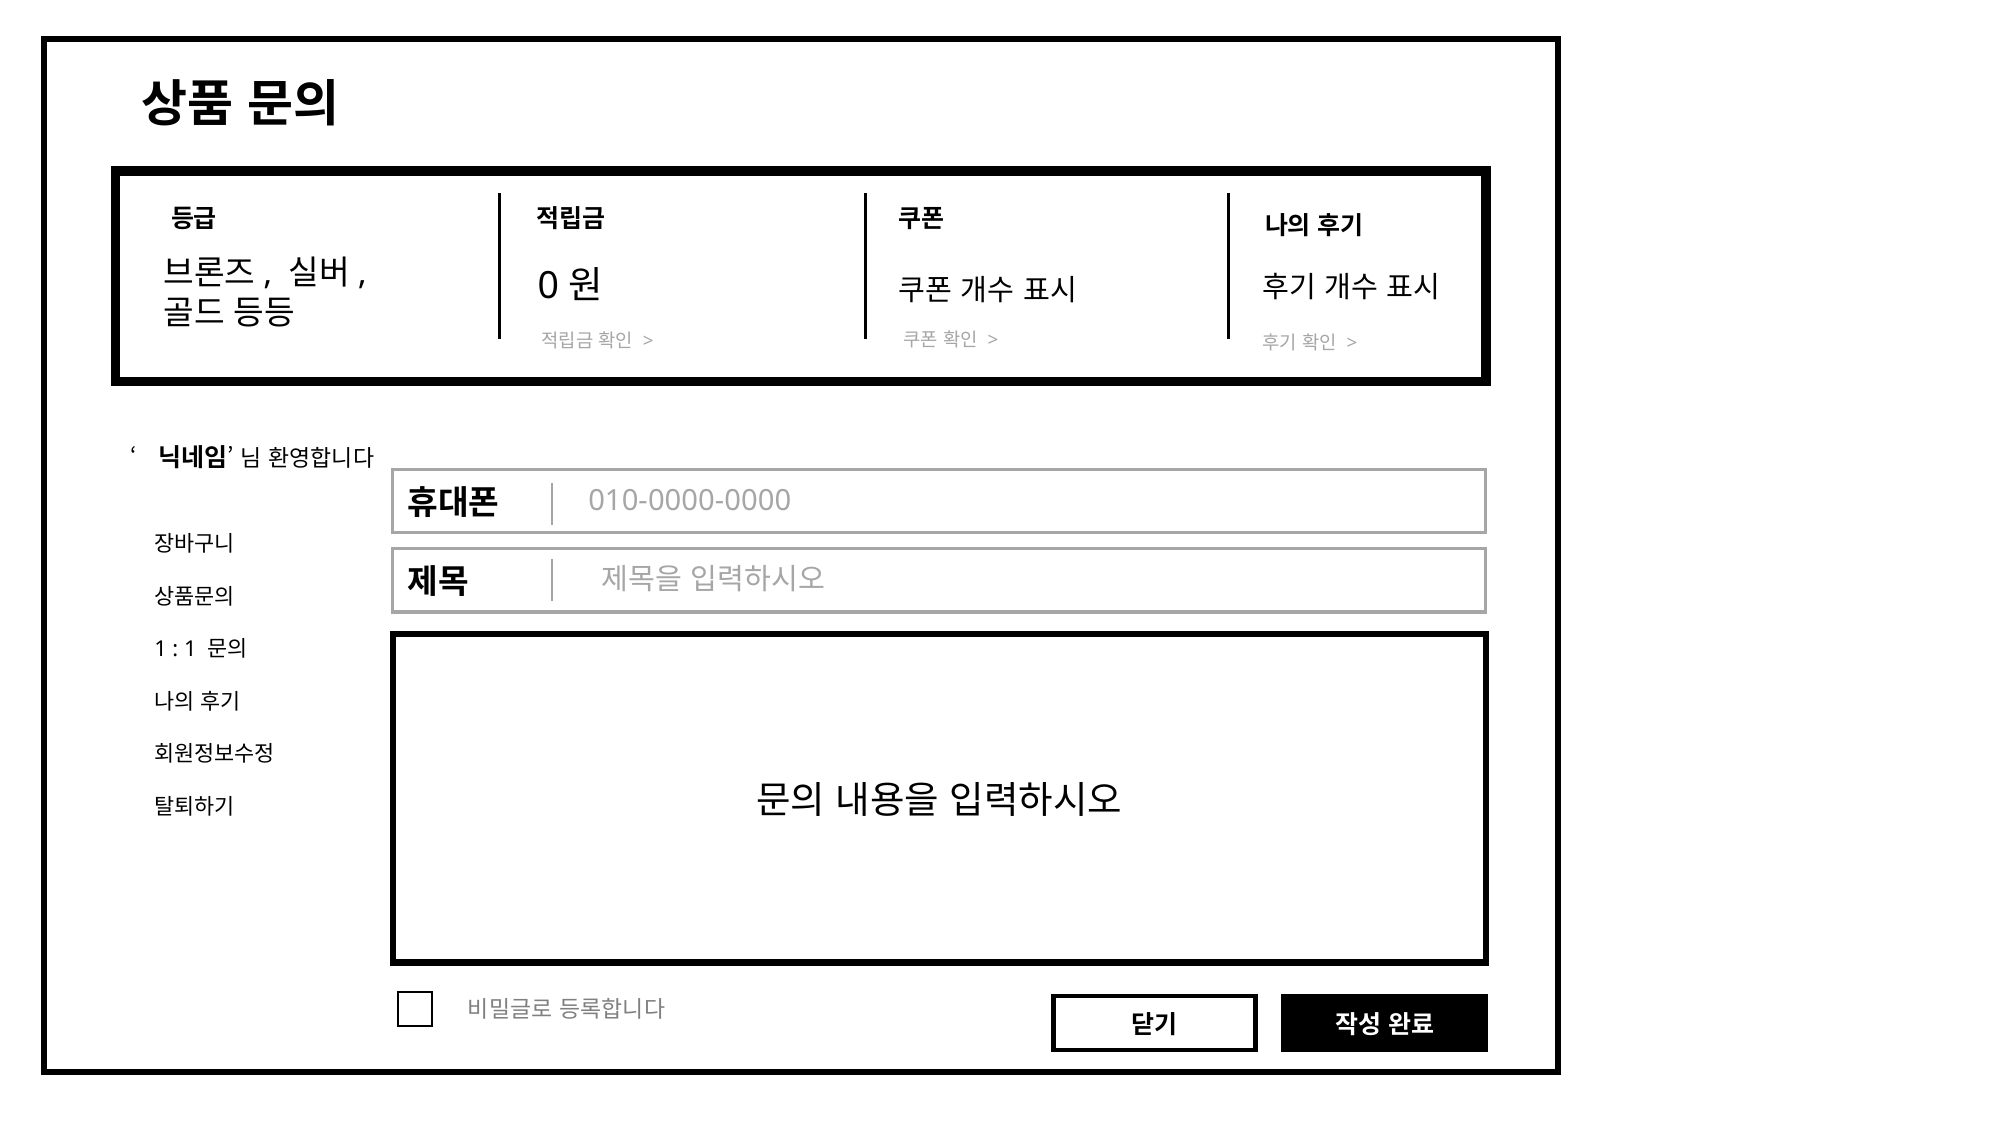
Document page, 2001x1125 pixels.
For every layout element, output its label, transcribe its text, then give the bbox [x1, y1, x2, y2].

text_box 등급 [156, 194, 368, 240]
text_box 적립금 확인 > [526, 321, 669, 360]
text_box 쿠폰 [884, 194, 1095, 240]
text_box [115, 170, 1487, 383]
text_box [43, 38, 1559, 1073]
text_box 후기 개수 표시 [1247, 260, 1509, 311]
text_box [397, 991, 433, 1027]
text_box 브론즈, 실버,골드 등등 [149, 243, 377, 339]
text_box 제목을 입력하시오 [586, 553, 841, 603]
text_box 제목 [392, 547, 1487, 613]
text_box 작성 완료 [1282, 995, 1487, 1051]
text_box 비밀글로 등록합니다 [453, 987, 681, 1030]
text_box 휴대폰 [392, 468, 1487, 534]
text_box 문의 내용을 입력하시오 [392, 633, 1487, 963]
text_box 쿠폰 확인 > [888, 320, 1014, 358]
text_box 010-0000-0000 [573, 473, 807, 524]
text_box 나의 후기 [1250, 201, 1462, 247]
text_box 0원 [522, 253, 734, 314]
text_box 후기 확인 > [1247, 323, 1373, 361]
text_box 장바구니 상품문의 1 : 1 문의 나의 후기 회원정보수정 탈퇴하기 [139, 522, 290, 826]
text_box ‘닉네임’ 님 환영합니다 [115, 433, 399, 479]
text_box 쿠폰 개수 표시 [883, 264, 1172, 314]
text_box 적립금 [522, 194, 733, 240]
text_box 닫기 [1052, 995, 1257, 1051]
